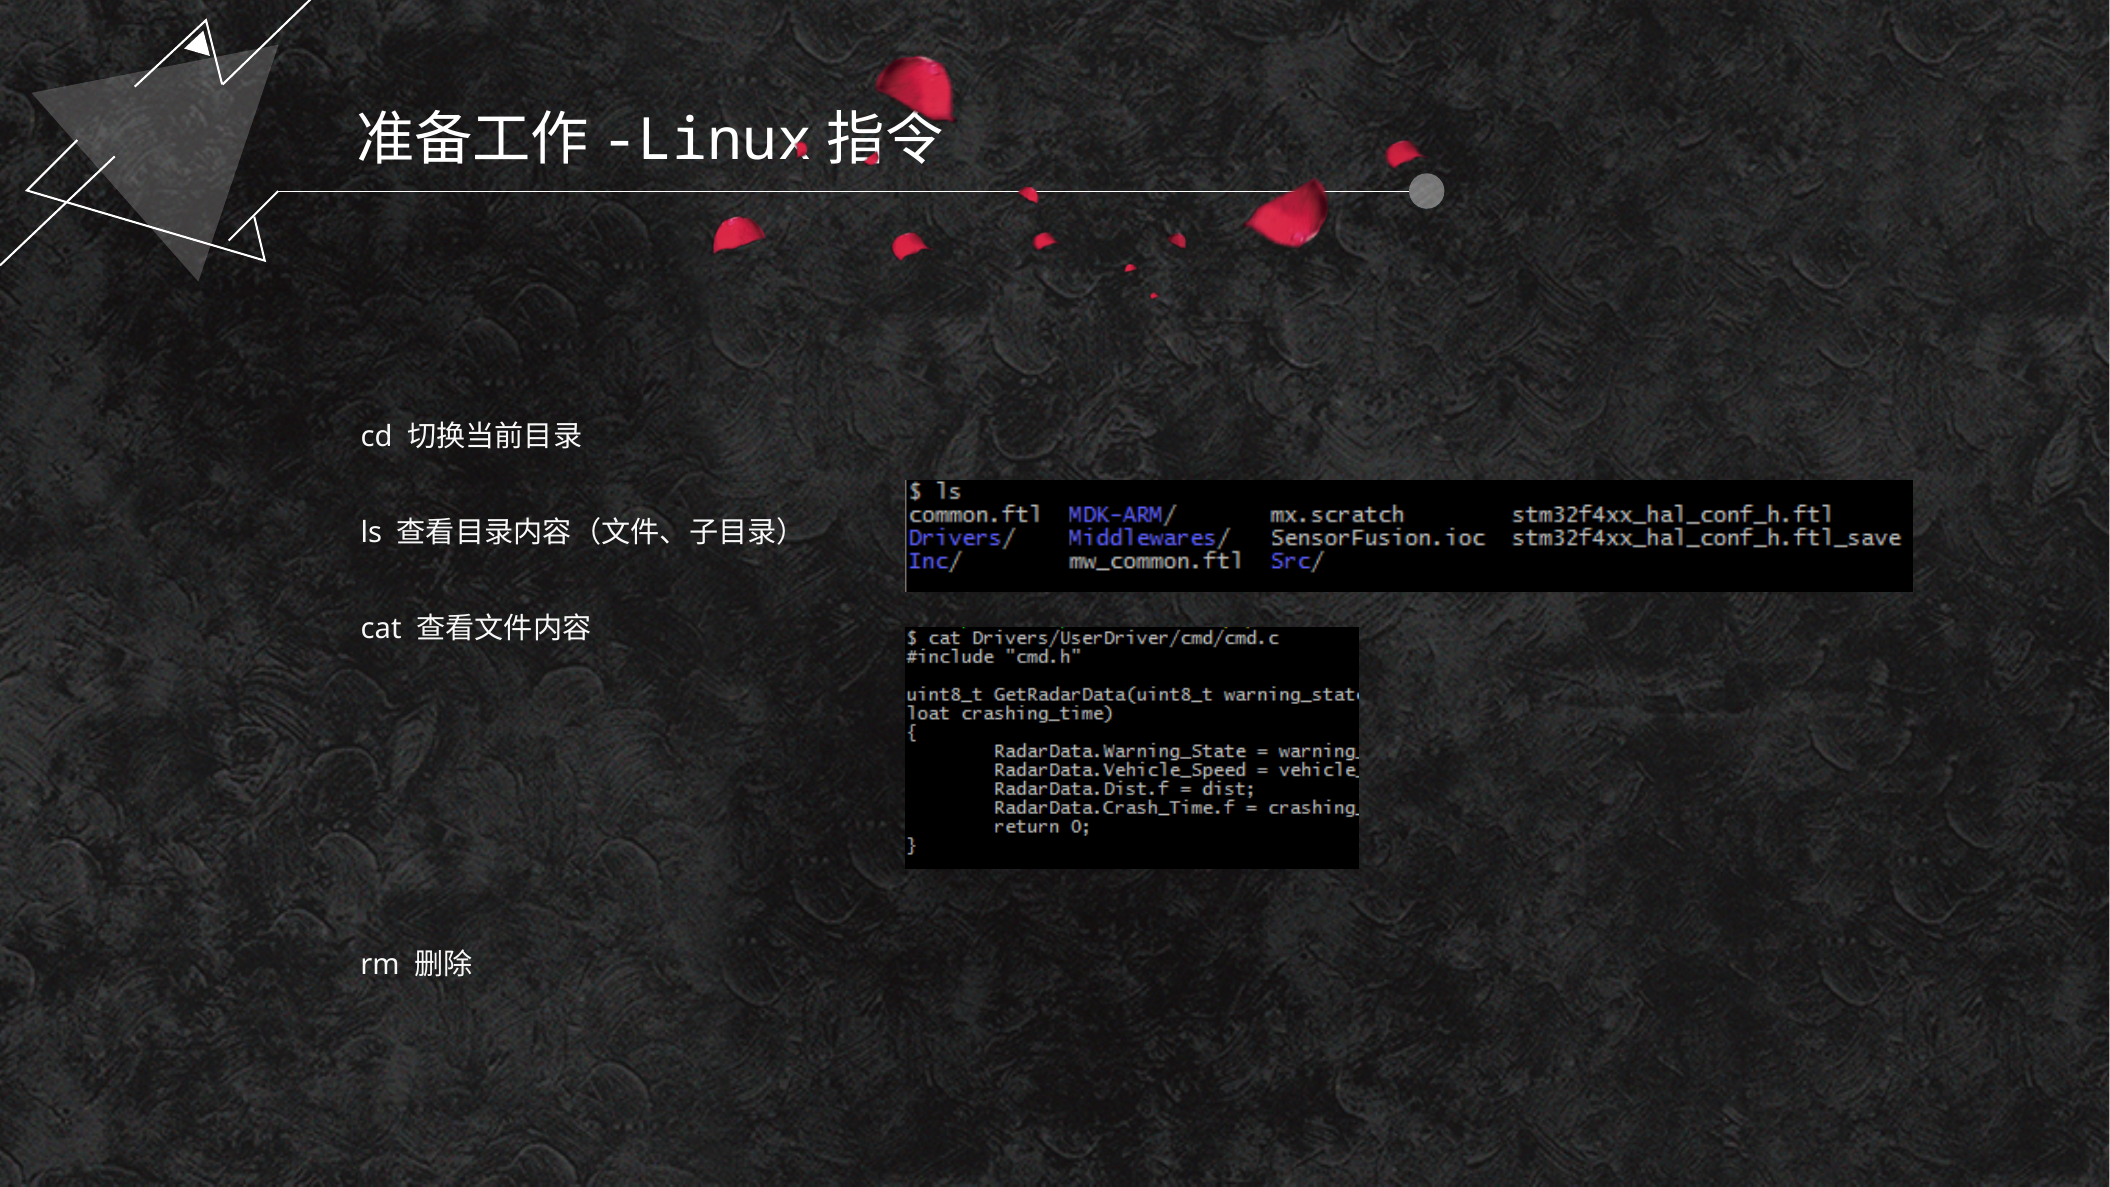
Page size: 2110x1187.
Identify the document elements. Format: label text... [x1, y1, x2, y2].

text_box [0, 0, 1500, 357]
picture [0, 0, 2110, 1187]
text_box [345, 409, 1100, 654]
text_box rm 删除 [345, 938, 1071, 988]
